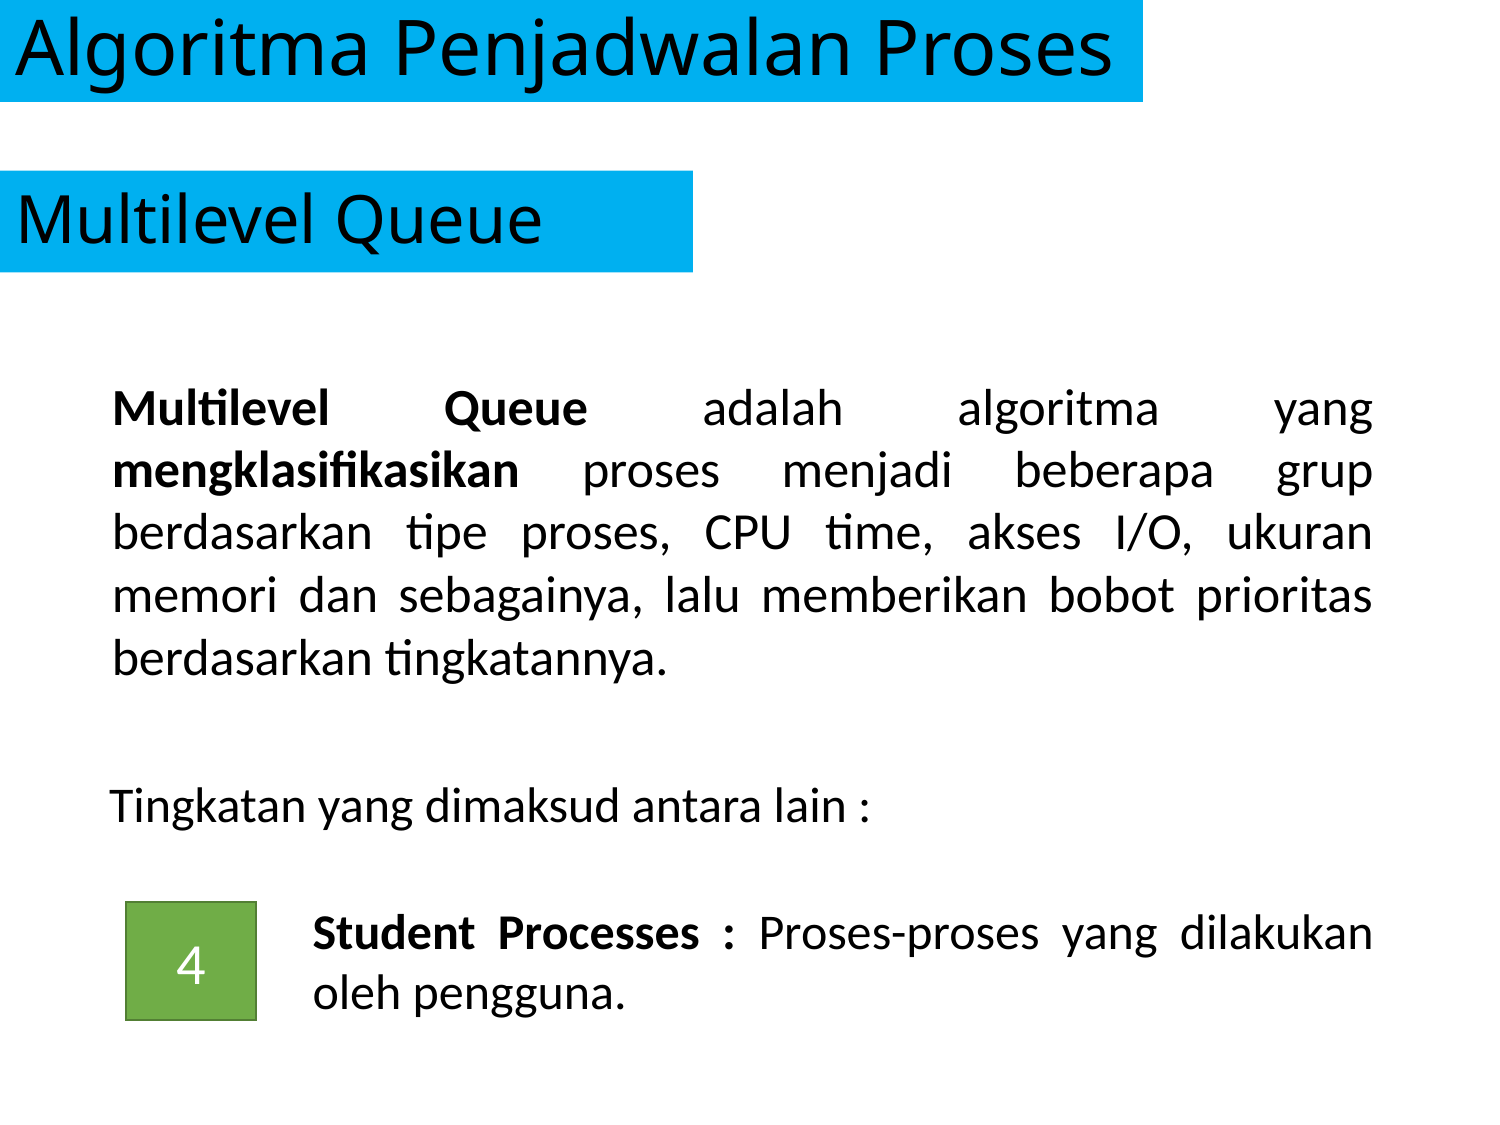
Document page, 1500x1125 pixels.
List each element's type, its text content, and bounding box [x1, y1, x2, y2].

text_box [126, 891, 1389, 1029]
text_box Multilevel Queue [0, 170, 693, 273]
text_box Tingkatan yang dimaksud antara lain : [94, 765, 1406, 841]
title Algoritma Penjadwalan Proses [0, 0, 1143, 102]
text_box Multilevel Queue adalah algoritma yang mengklasifikasikan proses menjadi beberapa grup berdasarkan tipe proses, CPU time, akses I/O, ukuran memori dan sebagainya, lalu memberikan bobot prioritas berdasarkan tingkatannya. [97, 365, 1389, 693]
